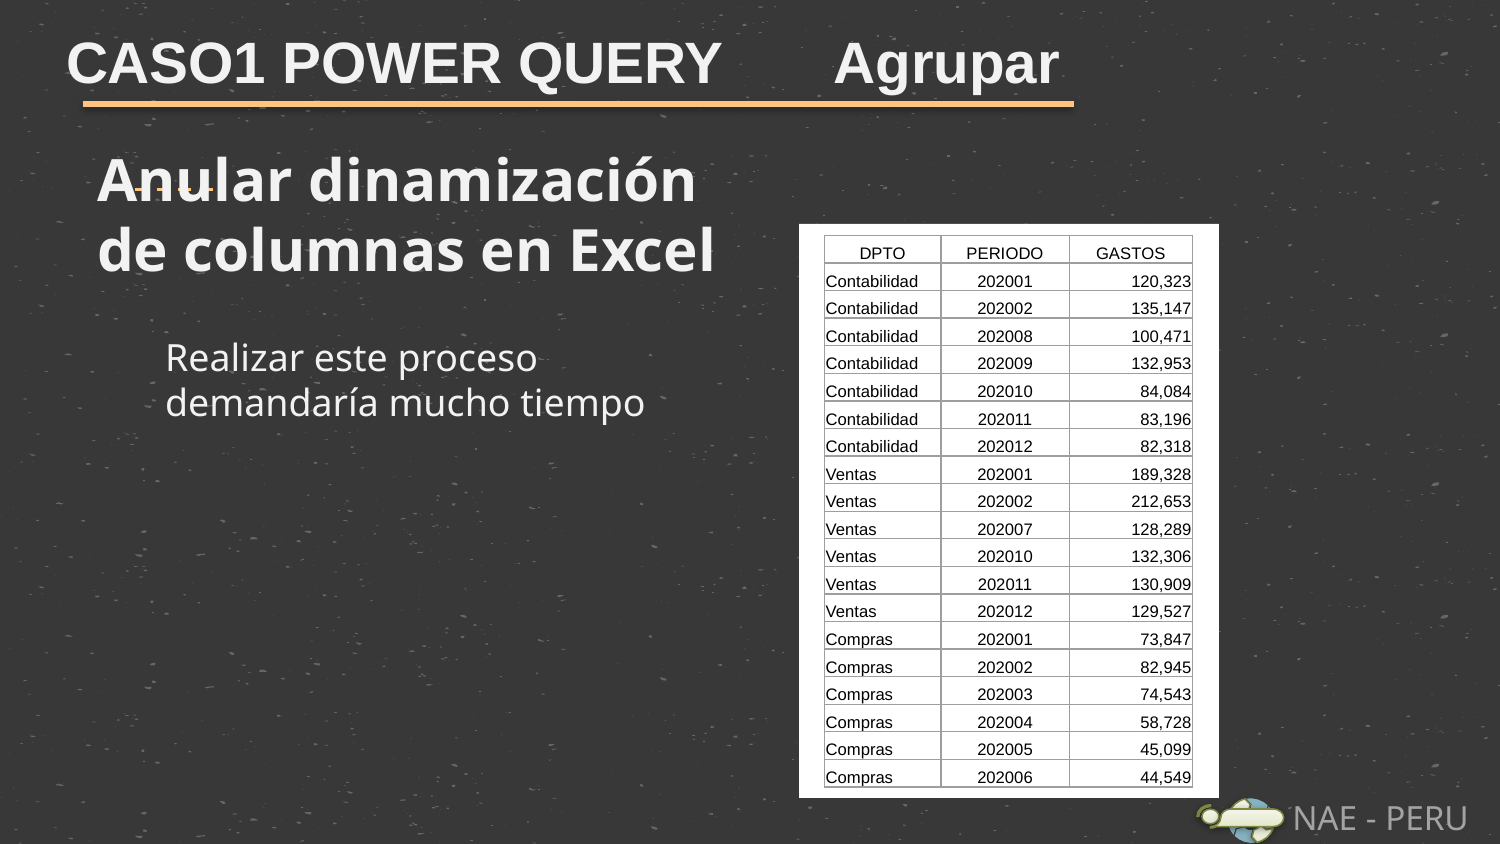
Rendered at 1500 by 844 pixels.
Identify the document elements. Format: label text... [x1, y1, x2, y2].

table_header GASTOS [1070, 236, 1192, 262]
table_cell 130,909 [1070, 567, 1192, 593]
table_cell 120,323 [1070, 264, 1192, 290]
table_cell 83,196 [1070, 402, 1192, 428]
table_cell 202001 [942, 457, 1069, 483]
table_cell 58,728 [1070, 705, 1192, 731]
table_cell 128,289 [1070, 512, 1192, 538]
table_cell 84,084 [1070, 374, 1192, 400]
table_cell 202005 [942, 732, 1069, 759]
table_cell Ventas [825, 595, 940, 621]
table_cell Compras [825, 760, 940, 786]
table_cell Compras [825, 677, 940, 704]
table_cell 189,328 [1070, 457, 1192, 483]
table_cell Ventas [825, 512, 940, 538]
table_cell 202010 [942, 539, 1069, 566]
table_cell Contabilidad [825, 319, 940, 345]
text_box NAE - PERU [1248, 789, 1500, 844]
table_cell 44,549 [1070, 760, 1192, 786]
text_box Anular dinamización de columnas en Excel [82, 136, 750, 291]
table_cell 202009 [942, 346, 1069, 373]
table_cell 202001 [942, 622, 1069, 648]
table_cell 82,945 [1070, 650, 1192, 676]
table_cell 202008 [942, 319, 1069, 345]
table_cell 74,543 [1070, 677, 1192, 704]
table_cell 202002 [942, 291, 1069, 317]
table_cell 202011 [942, 402, 1069, 428]
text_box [1196, 797, 1284, 844]
text_box [799, 223, 1219, 798]
table_cell 202001 [942, 264, 1069, 290]
table_cell Compras [825, 622, 940, 648]
table_cell Contabilidad [825, 374, 940, 400]
table_cell 202006 [942, 760, 1069, 786]
table_cell 132,953 [1070, 346, 1192, 373]
table_cell 202011 [942, 567, 1069, 593]
table_cell 202003 [942, 677, 1069, 704]
table_cell 202012 [942, 595, 1069, 621]
table_cell 202002 [942, 650, 1069, 676]
table_cell 100,471 [1070, 319, 1192, 345]
table_cell Compras [825, 732, 940, 759]
table_cell 212,653 [1070, 484, 1192, 511]
table_cell 202004 [942, 705, 1069, 731]
table_cell 202002 [942, 484, 1069, 511]
table_header DPTO [825, 236, 940, 262]
text_box Realizar este proceso demandaría mucho tiempo [150, 326, 682, 453]
table_cell Compras [825, 650, 940, 676]
table_cell 82,318 [1070, 429, 1192, 455]
table_cell 129,527 [1070, 595, 1192, 621]
table_cell Ventas [825, 539, 940, 566]
table_cell Contabilidad [825, 264, 940, 290]
table_cell Contabilidad [825, 402, 940, 428]
table_cell Contabilidad [825, 291, 940, 317]
table_cell Contabilidad [825, 429, 940, 455]
table_cell Ventas [825, 484, 940, 511]
table_cell 202007 [942, 512, 1069, 538]
table_cell Compras [825, 705, 940, 731]
table_cell 202010 [942, 374, 1069, 400]
table_cell 45,099 [1070, 732, 1192, 759]
table_cell Contabilidad [825, 346, 940, 373]
text_box CASO1 POWER QUERY Agrupar [51, 18, 1233, 103]
table_cell 135,147 [1070, 291, 1192, 317]
table_header PERIODO [942, 236, 1069, 262]
table_cell 202012 [942, 429, 1069, 455]
table_cell Ventas [825, 567, 940, 593]
table_cell 73,847 [1070, 622, 1192, 648]
table_cell 132,306 [1070, 539, 1192, 566]
table_cell Ventas [825, 457, 940, 483]
